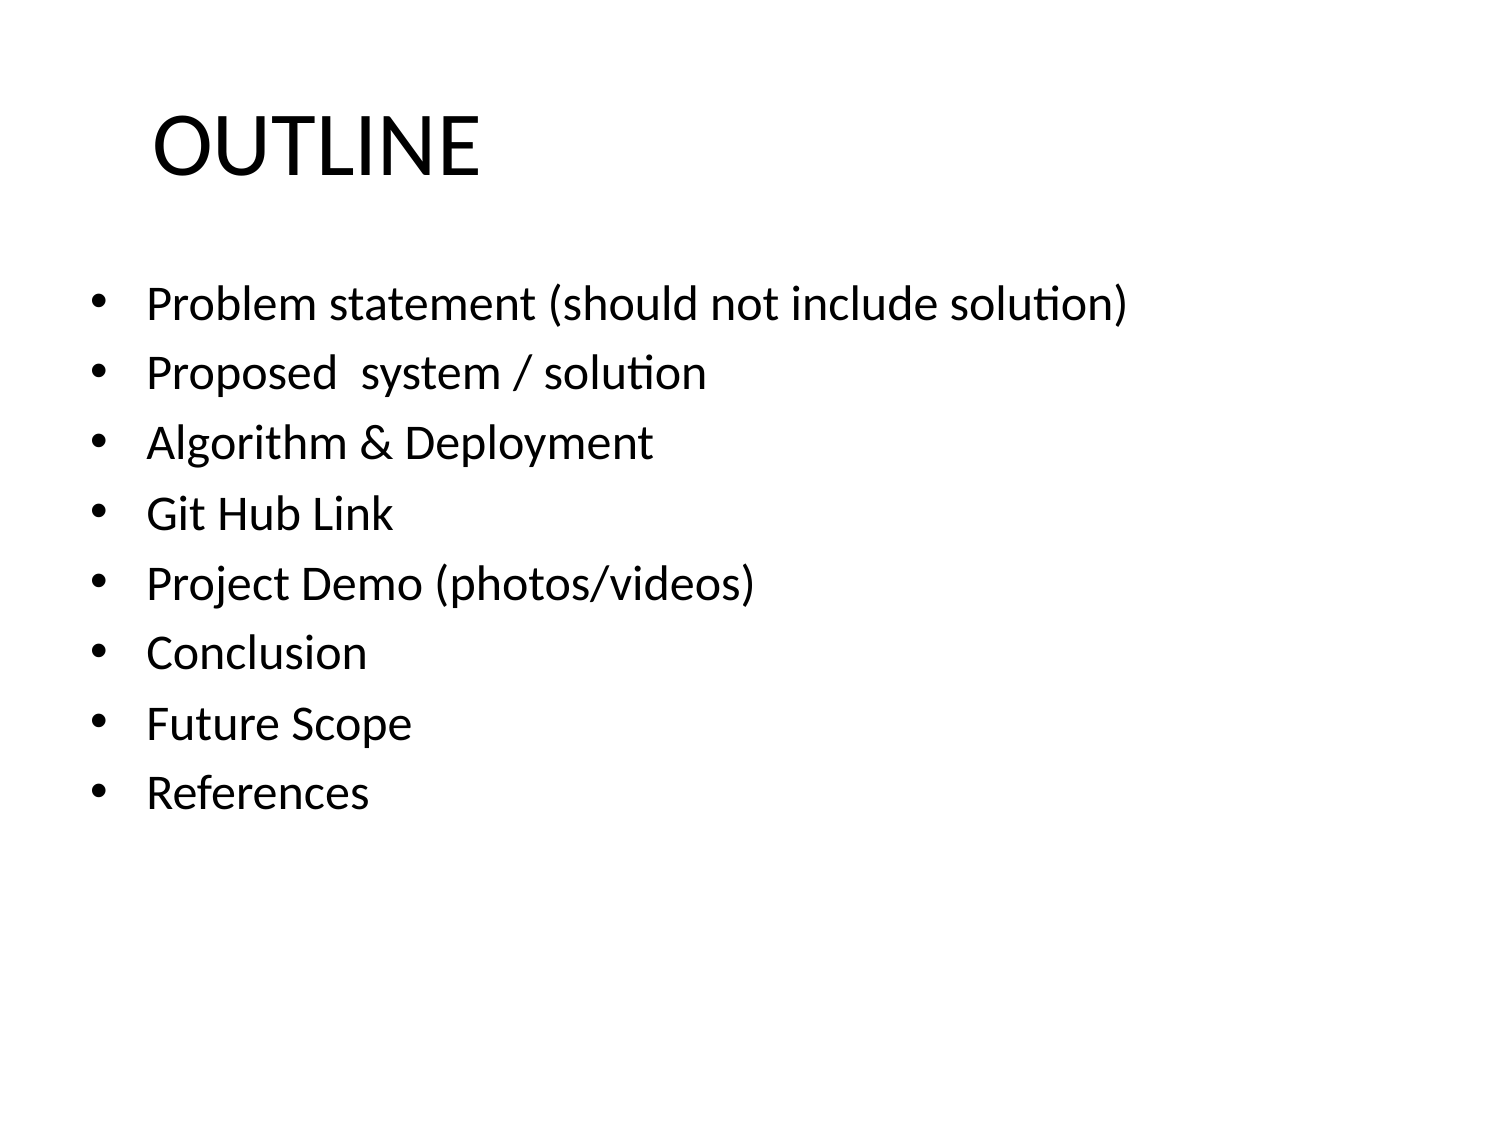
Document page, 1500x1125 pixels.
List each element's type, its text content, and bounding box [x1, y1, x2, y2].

title OUTLINE [75, 45, 1425, 233]
list Problem statement (should not include solution) Proposed system / solution Algorithm & Deployment Git Hub Link Project Demo (photos/videos) Conclusion Future Scope References [75, 262, 1425, 1005]
